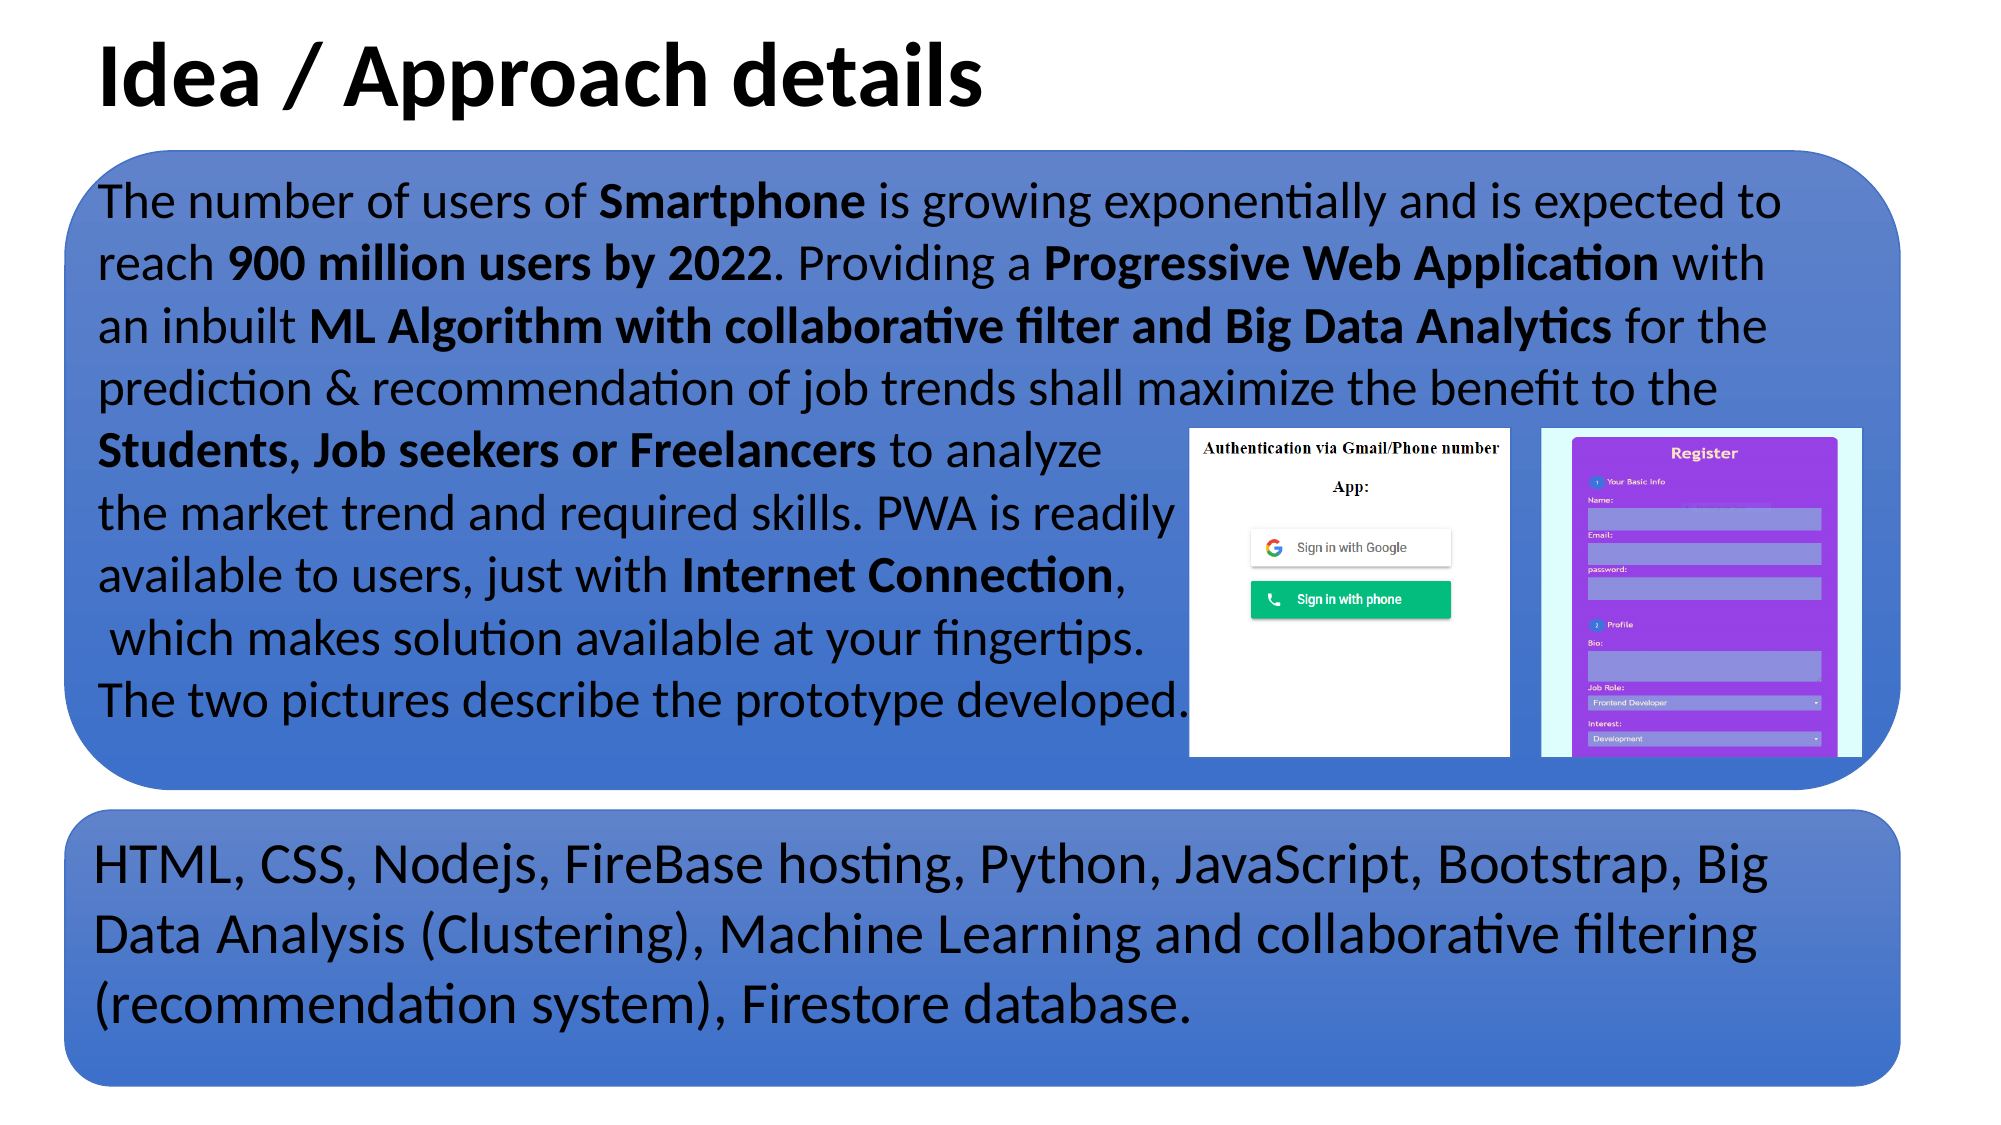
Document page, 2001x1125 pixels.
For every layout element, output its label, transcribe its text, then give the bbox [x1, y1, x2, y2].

text_box HTML, CSS, Nodejs, FireBase hosting, Python, JavaScript, Bootstrap, Big Data Analysis (Clustering), Machine Learning and collaborative filtering (recommendation system), Firestore database. [64, 810, 1900, 1086]
picture [1189, 427, 1511, 758]
text_box The number of users of Smartphone is growing exponentially and is expected to reach 900 million users by 2022. Providing a Progressive Web Application with an inbuilt ML Algorithm with collaborative filter and Big Data Analytics for the prediction & recommendation of job trends shall maximize the benefit to the Students, Job seekers or Freelancers to analyze the market trend and required skills. PWA is readily available to users, just with Internet Connection, which makes solution available at your fingertips. The two pictures describe the prototype developed. [82, 151, 1811, 238]
text_box [64, 171, 1900, 790]
title Idea / Approach details [82, 0, 1883, 171]
picture [1540, 427, 1863, 758]
